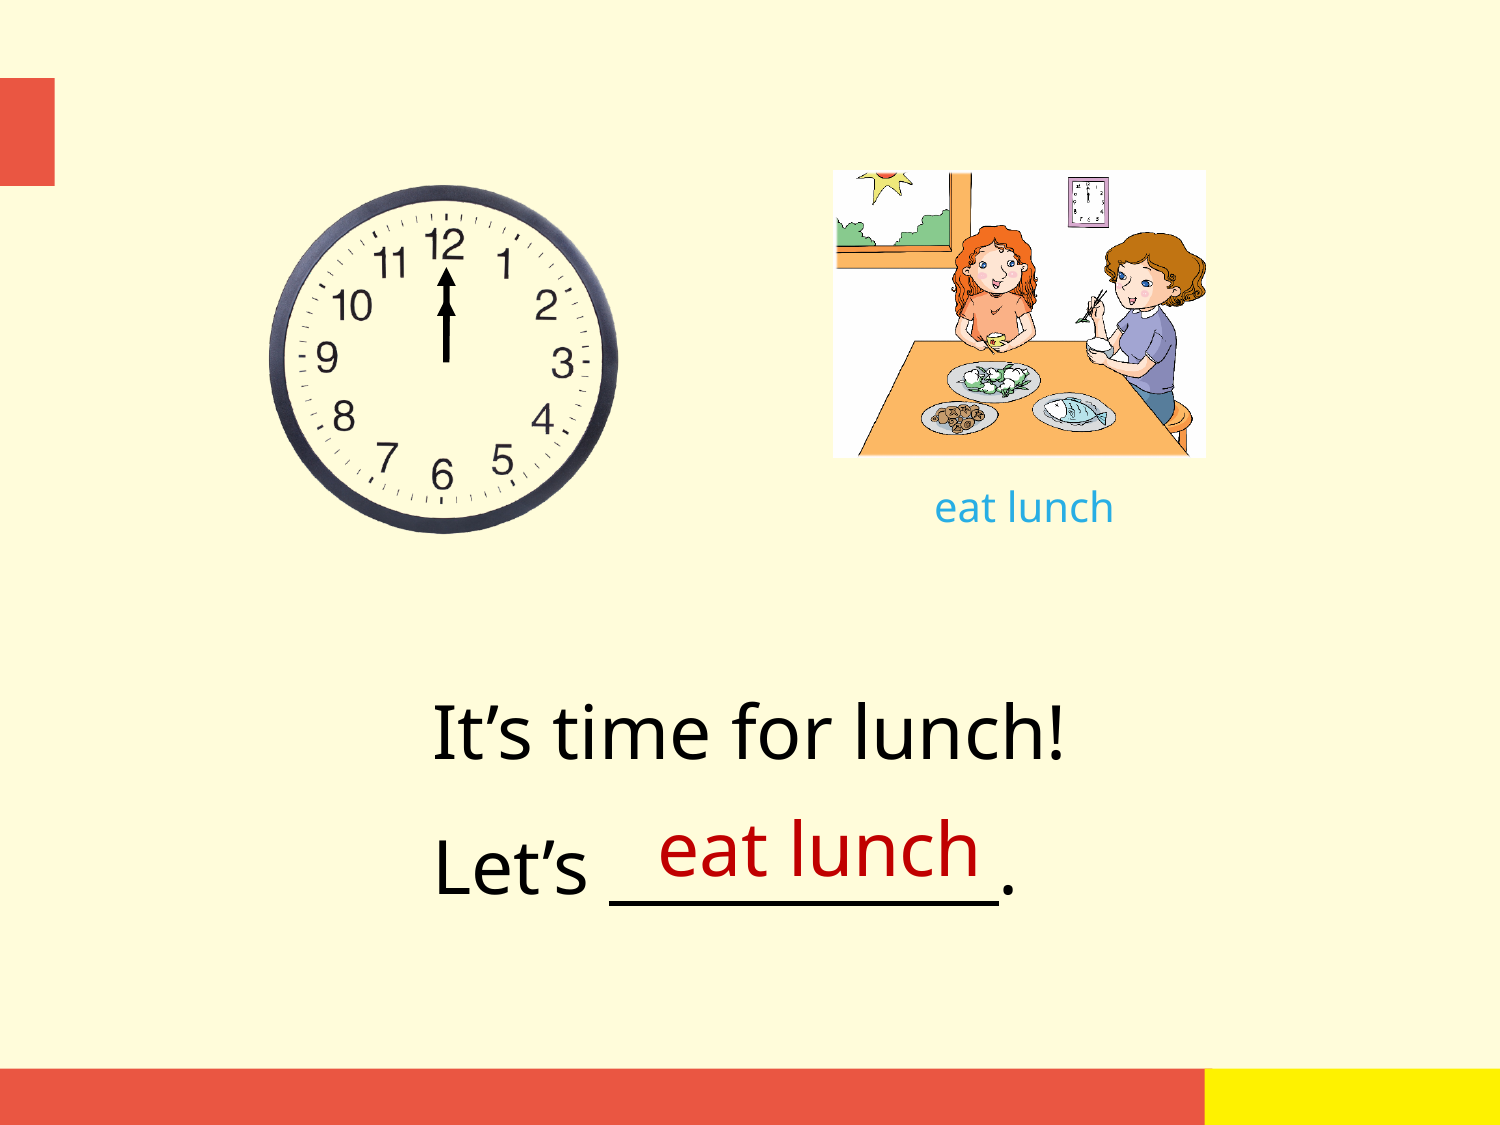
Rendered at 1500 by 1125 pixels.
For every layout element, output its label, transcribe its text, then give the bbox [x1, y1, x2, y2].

text_box eat lunch [919, 458, 1445, 539]
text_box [265, 181, 621, 537]
text_box It’s time for lunch! Let’s . [417, 632, 1083, 918]
text_box eat lunch [642, 794, 998, 900]
picture [833, 170, 1206, 459]
